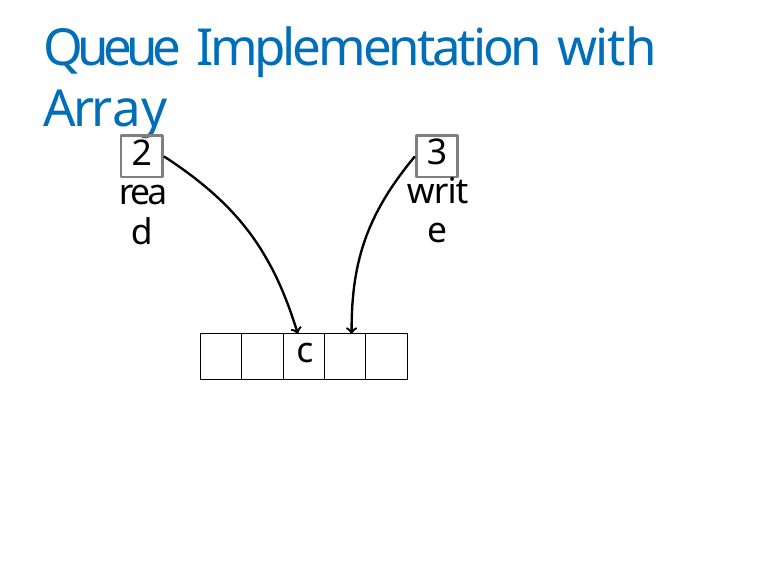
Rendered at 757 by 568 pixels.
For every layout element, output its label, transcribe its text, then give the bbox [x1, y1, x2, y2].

text_box 3 write [400, 130, 474, 250]
table_header c [284, 334, 324, 379]
text_box 2 read [109, 130, 174, 252]
table_header [325, 334, 365, 379]
table_header [366, 342, 407, 379]
table_header [201, 342, 241, 379]
title Queue Implementation with Array [41, 11, 715, 137]
table_header [242, 342, 283, 379]
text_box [162, 154, 303, 335]
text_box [345, 154, 417, 335]
